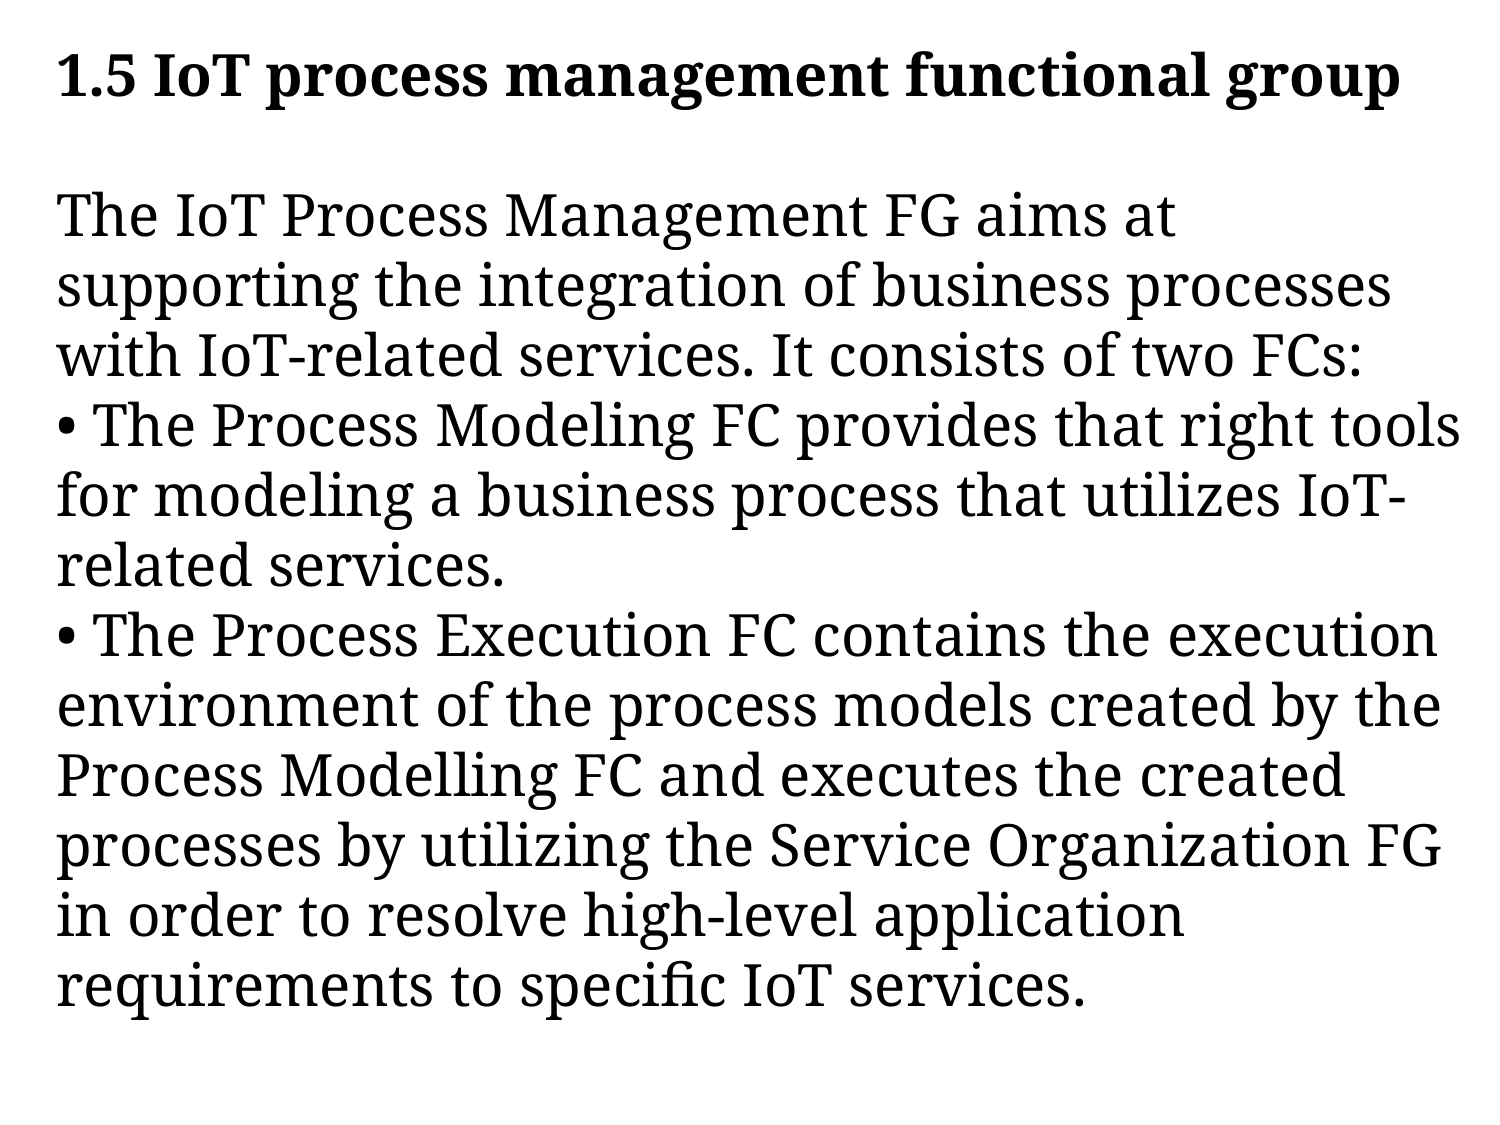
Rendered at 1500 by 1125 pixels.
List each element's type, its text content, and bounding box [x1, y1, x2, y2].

text_box 1.5 IoT process management functional group The IoT Process Management FG aims at supporting the integration of business processes with IoT-related services. It consists of two FCs: • The Process Modeling FC provides that right tools for modeling a business process that utilizes IoT-related services. • The Process Execution FC contains the execution environment of the process models created by the Process Modelling FC and executes the created processes by utilizing the Service Organization FG in order to resolve high-level application requirements to specific IoT services. [41, 30, 1483, 1026]
